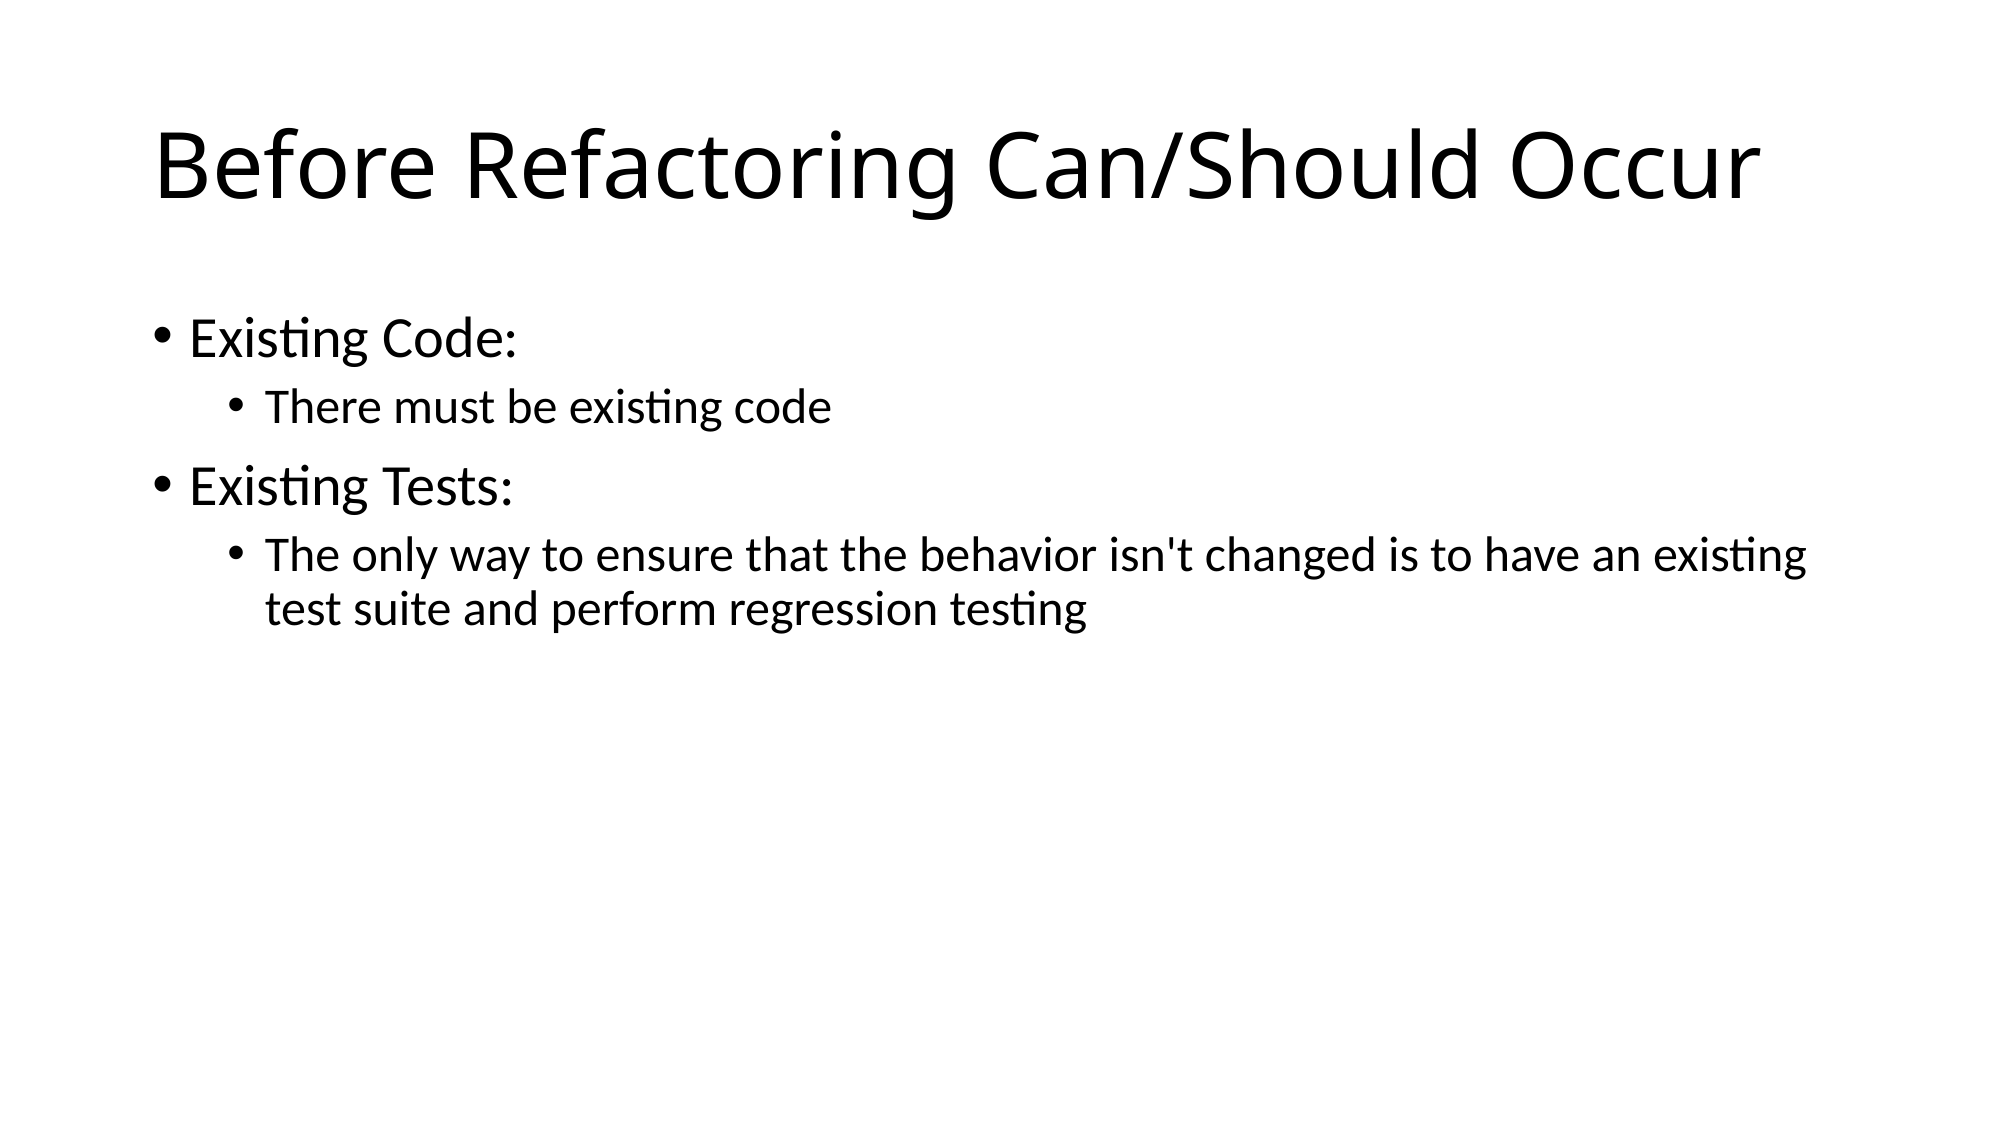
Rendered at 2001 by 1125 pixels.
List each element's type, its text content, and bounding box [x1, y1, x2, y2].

list Existing Code: There must be existing code Existing Tests: The only way to ensure that the behavior isn't changed is to have an existing test suite and perform regression testing [137, 299, 1863, 1014]
title Before Refactoring Can/Should Occur [137, 59, 1863, 278]
